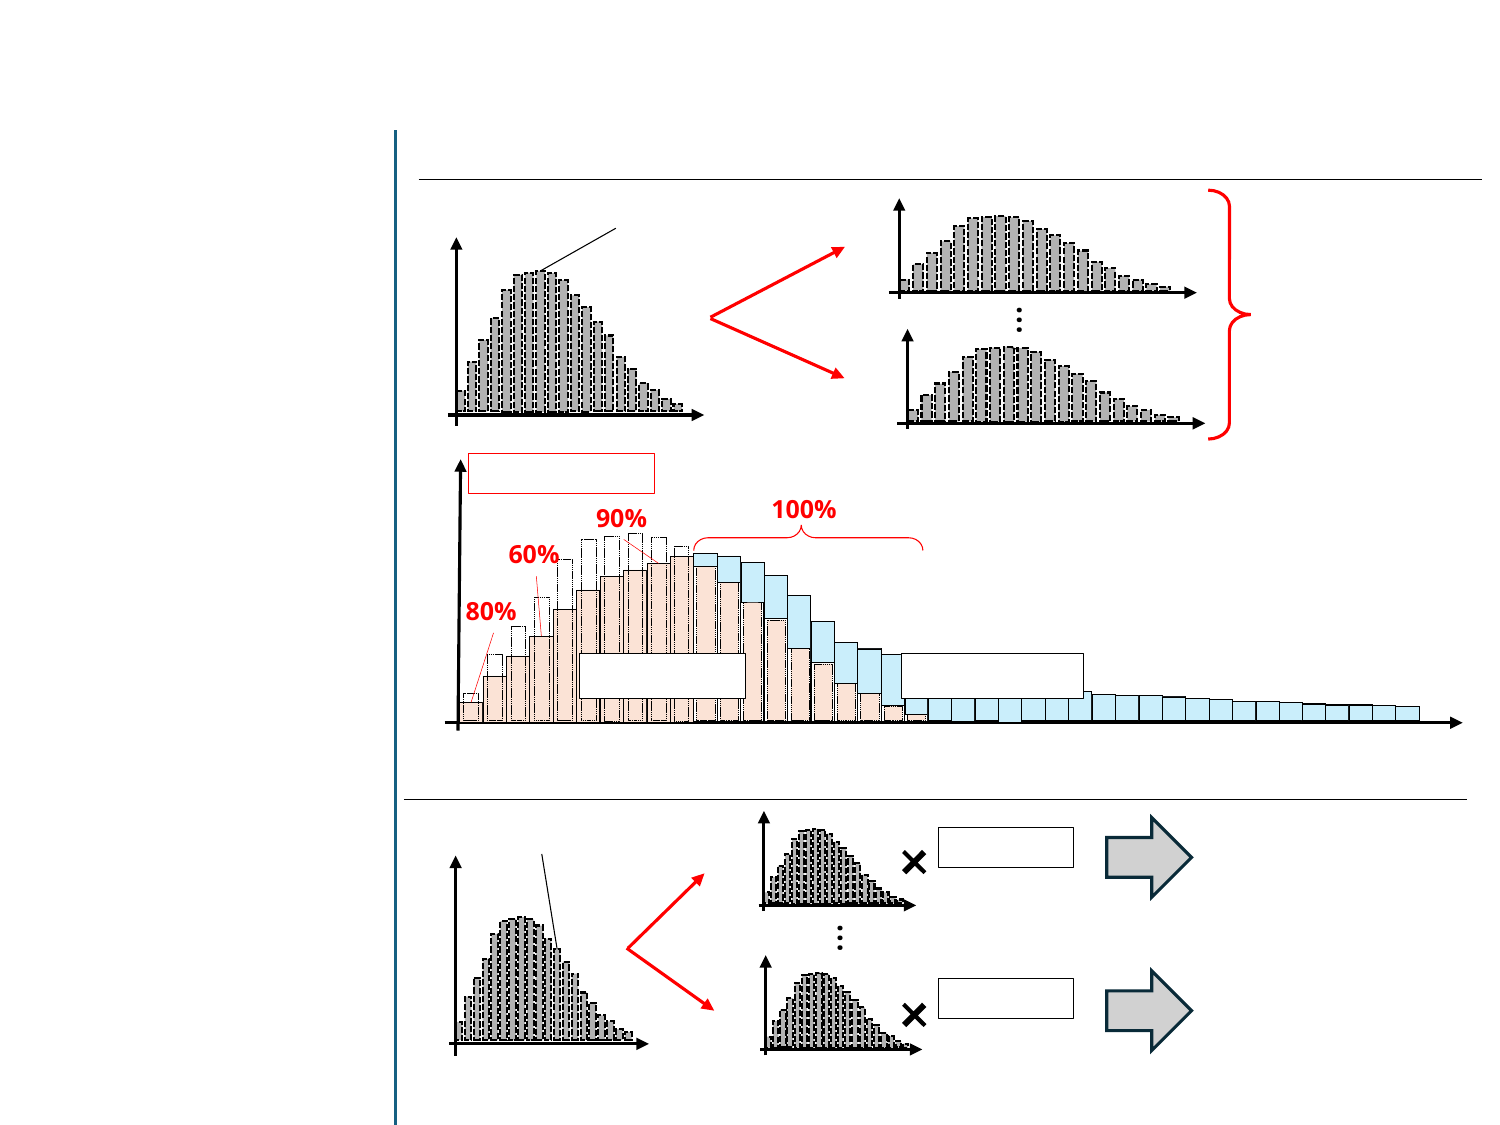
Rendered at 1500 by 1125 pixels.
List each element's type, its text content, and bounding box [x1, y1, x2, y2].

text_box [917, 849, 927, 875]
text_box [938, 827, 1074, 868]
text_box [709, 318, 845, 379]
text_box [444, 458, 1464, 731]
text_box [627, 872, 705, 947]
text_box [1105, 813, 1194, 901]
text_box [626, 947, 715, 1012]
text_box [468, 453, 655, 458]
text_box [709, 246, 846, 318]
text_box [888, 197, 1198, 299]
text_box [938, 977, 1074, 1019]
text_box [448, 813, 650, 1056]
text_box … [807, 912, 883, 954]
text_box [1105, 967, 1194, 1055]
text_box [535, 576, 542, 637]
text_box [896, 328, 1206, 430]
text_box … [986, 299, 1063, 328]
text_box [1208, 188, 1251, 441]
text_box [758, 810, 917, 912]
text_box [447, 187, 733, 427]
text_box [623, 539, 659, 564]
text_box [759, 954, 923, 1056]
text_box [470, 633, 494, 703]
